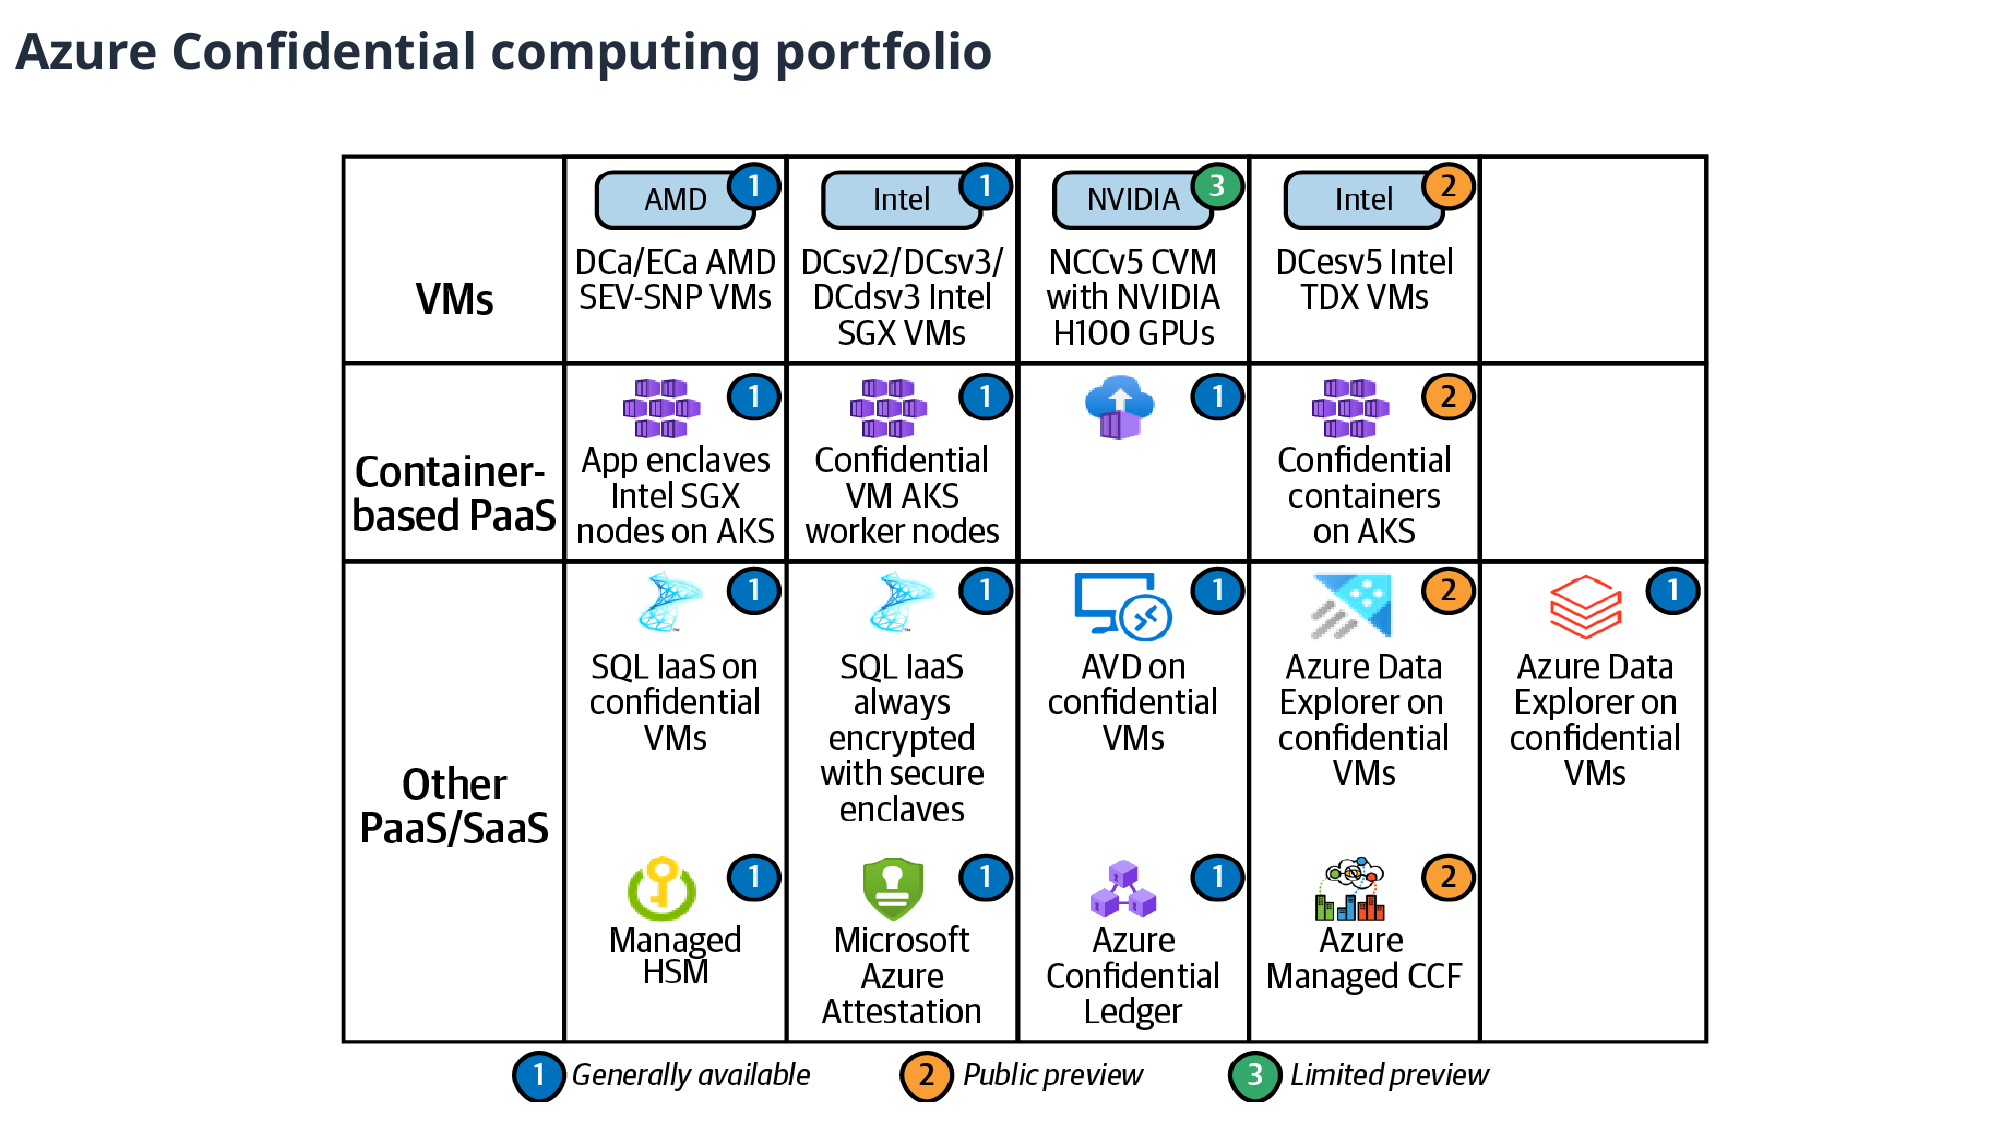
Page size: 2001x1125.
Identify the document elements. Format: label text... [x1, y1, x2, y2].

picture [341, 154, 1709, 1102]
title Azure Confidential computing portfolio [0, 23, 1761, 84]
